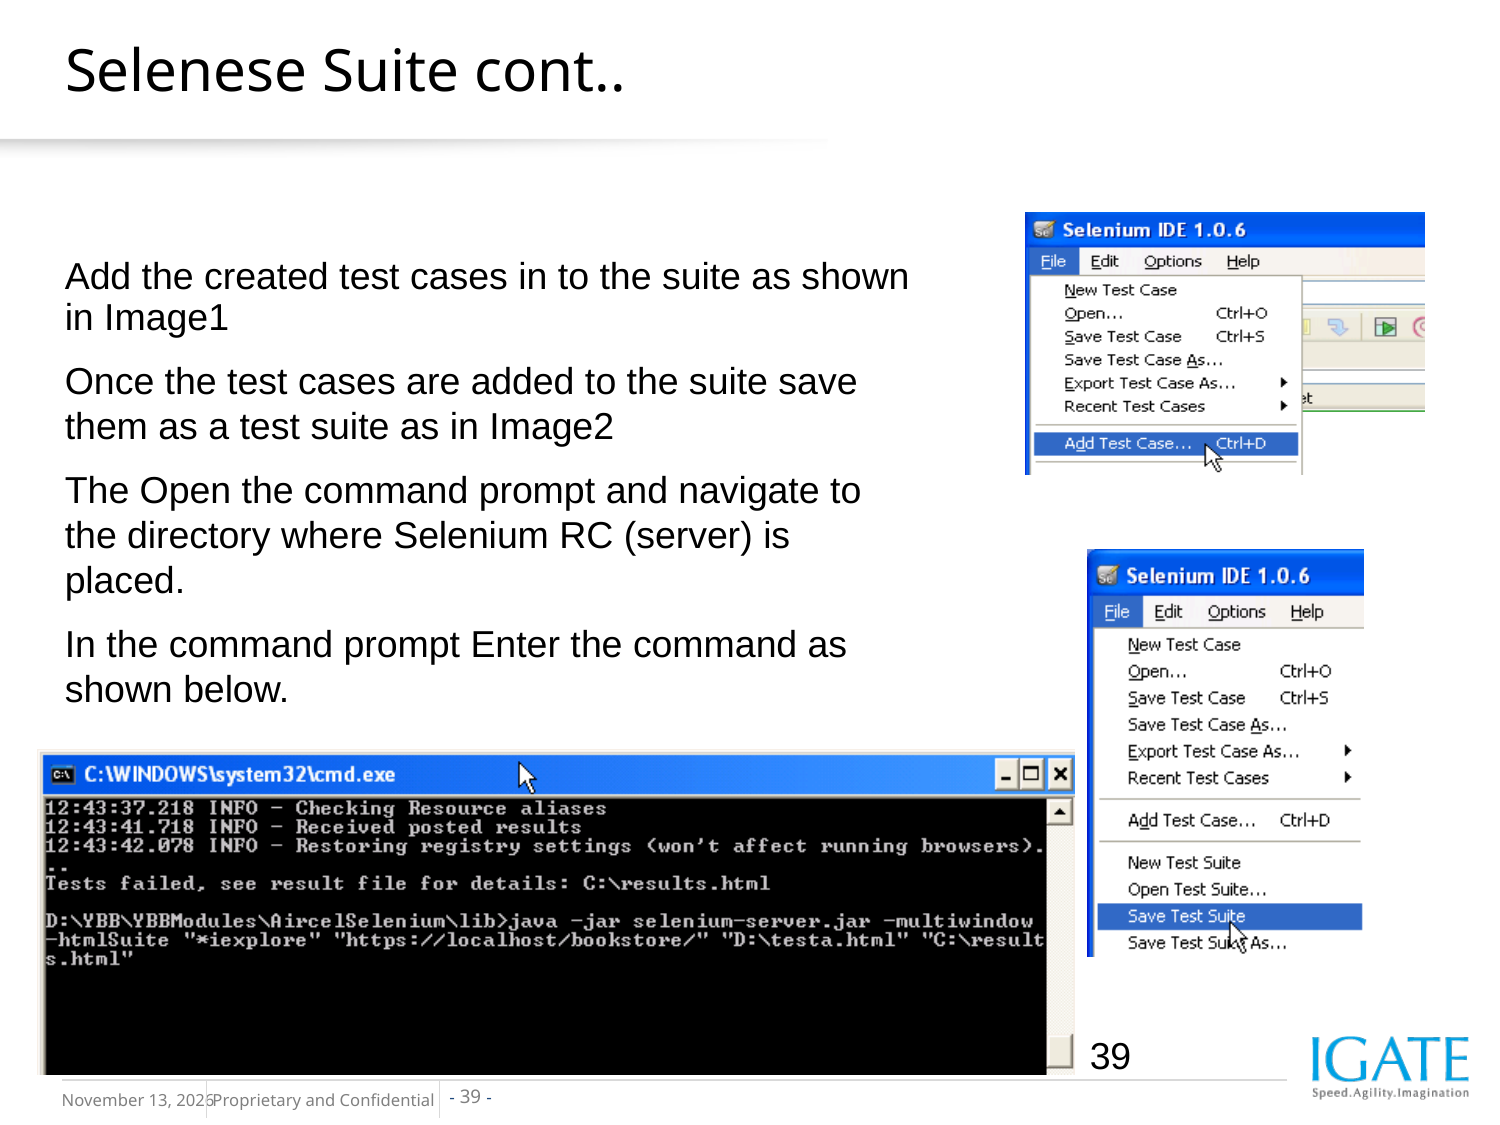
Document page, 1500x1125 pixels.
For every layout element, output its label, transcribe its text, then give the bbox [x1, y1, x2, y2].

title Selenese Suite cont.. [50, 3, 1400, 134]
picture [0, 112, 919, 174]
picture [1024, 212, 1426, 476]
picture [37, 749, 1076, 1076]
slide_number 39 [1074, 1024, 1425, 1103]
picture [1304, 1028, 1475, 1105]
picture [1087, 549, 1365, 957]
text_box Add the created test cases in to the suite as shown in Image1 Once the test cases are added to the suite save them as a test suite as in Image2 The Open the command prompt and navigate to the directory where Selenium RC (server) is placed. In the command prompt Enter the command as shown below. [50, 249, 925, 717]
